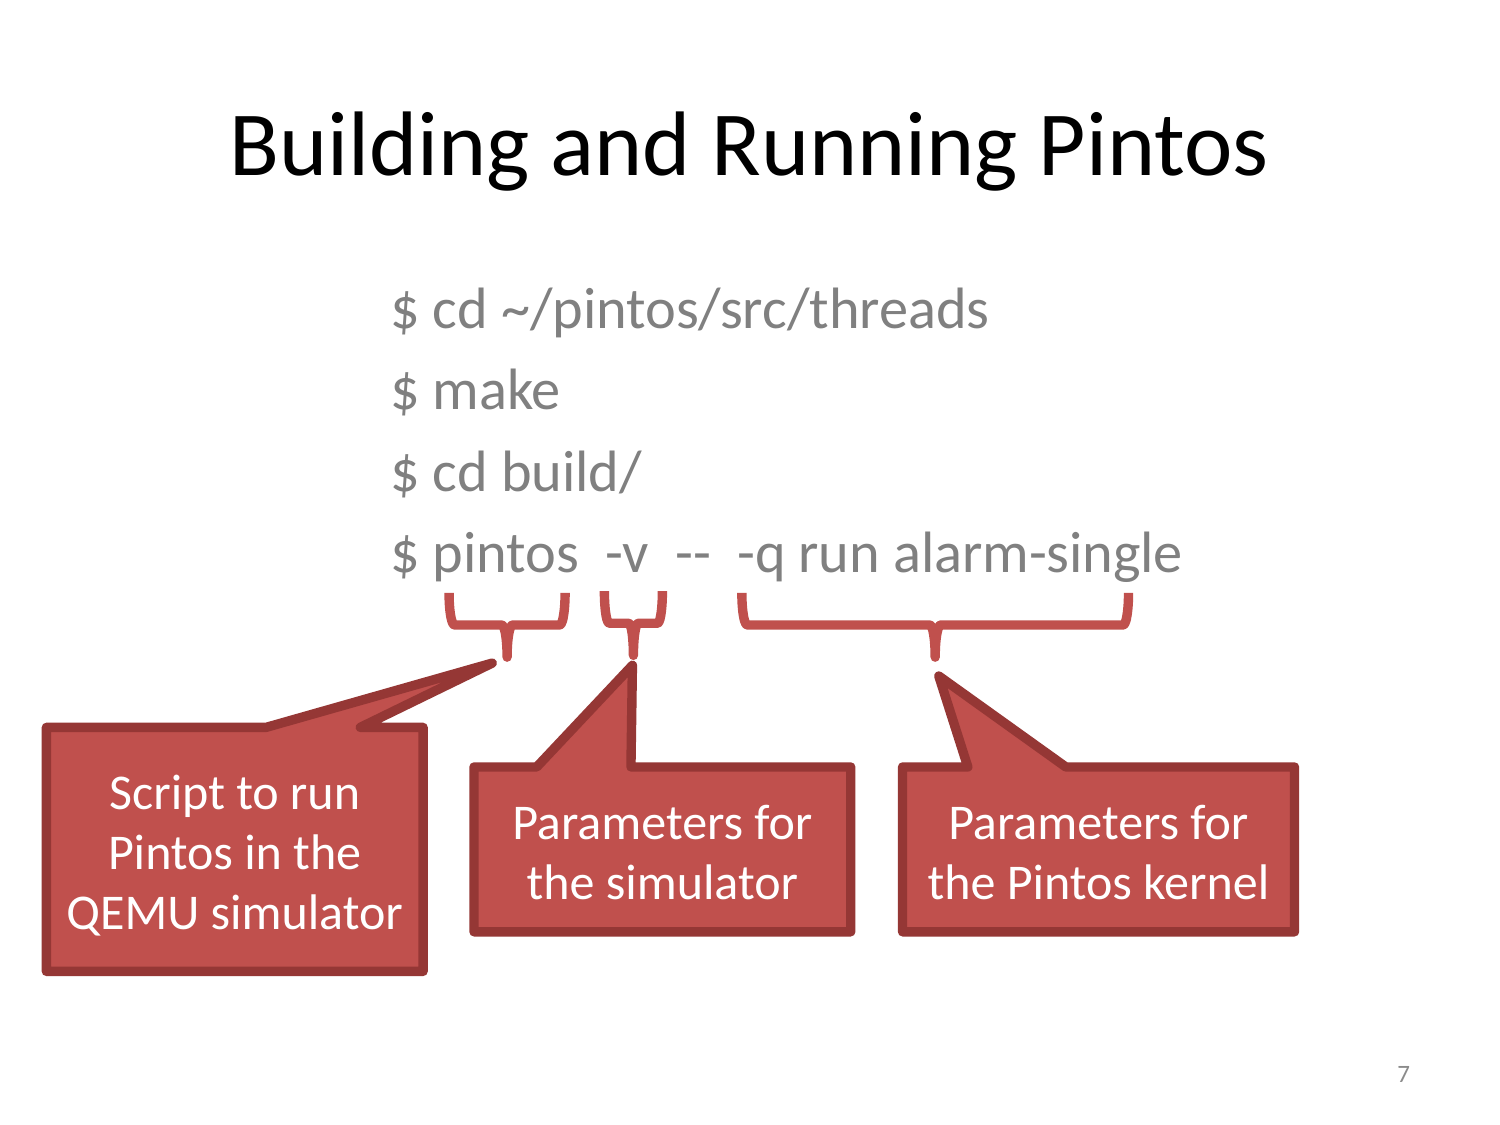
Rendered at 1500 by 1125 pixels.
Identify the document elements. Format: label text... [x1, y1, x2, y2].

text_box [448, 592, 566, 658]
text_box [741, 592, 1130, 658]
text_box [603, 591, 664, 657]
title Building and Running Pintos [75, 45, 1425, 233]
list $ cd ~/pintos/src/threads $ make $ cd build/ $ pintos -v -- -q run alarm-single [75, 262, 1425, 1005]
text_box Script to run Pintos in the QEMU simulator [44, 661, 495, 974]
text_box Parameters for the Pintos kernel [900, 674, 1297, 934]
text_box Parameters for the simulator [471, 663, 853, 934]
slide_number 7 [1074, 1042, 1425, 1103]
